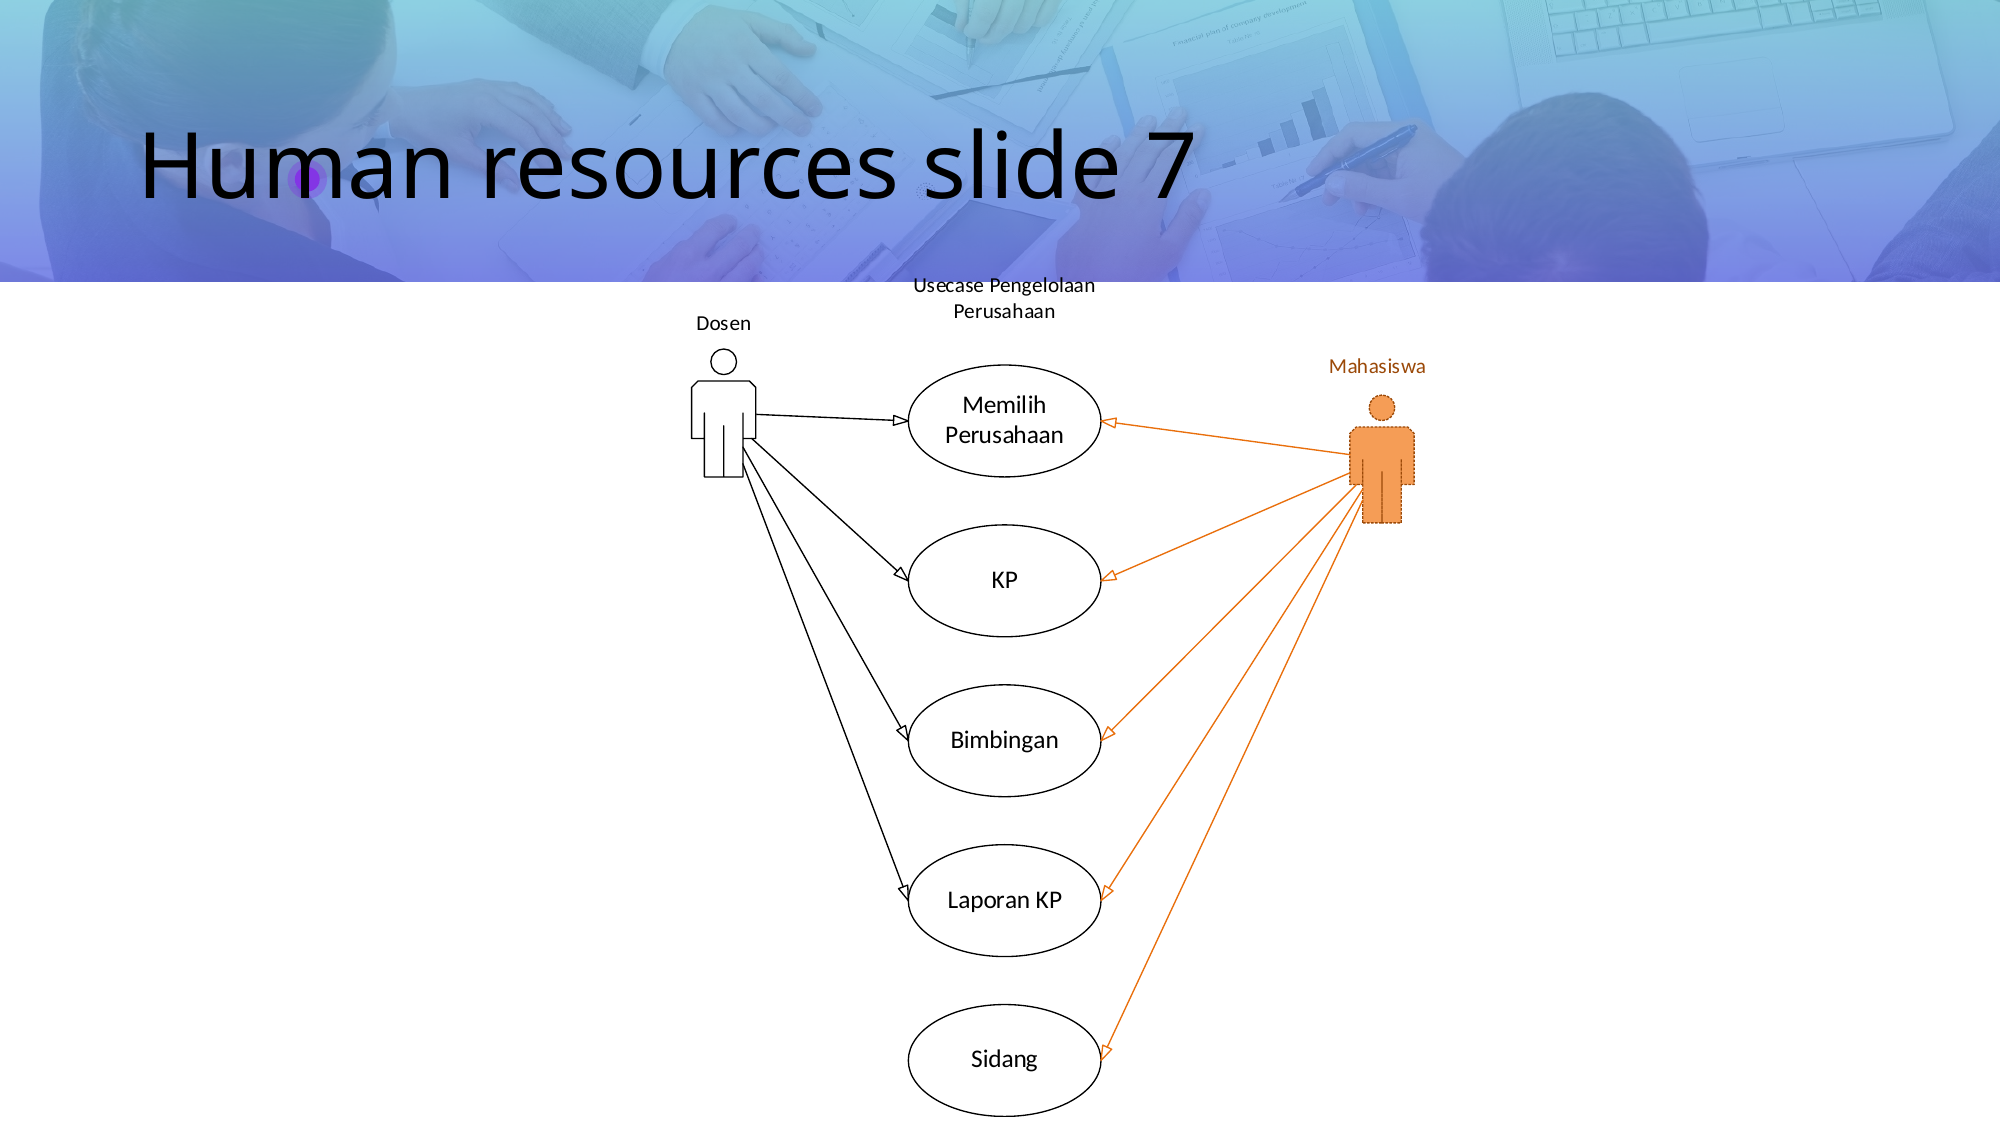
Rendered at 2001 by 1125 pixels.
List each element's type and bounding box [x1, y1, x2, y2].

picture [683, 265, 1514, 1117]
text_box [0, 0, 2000, 282]
